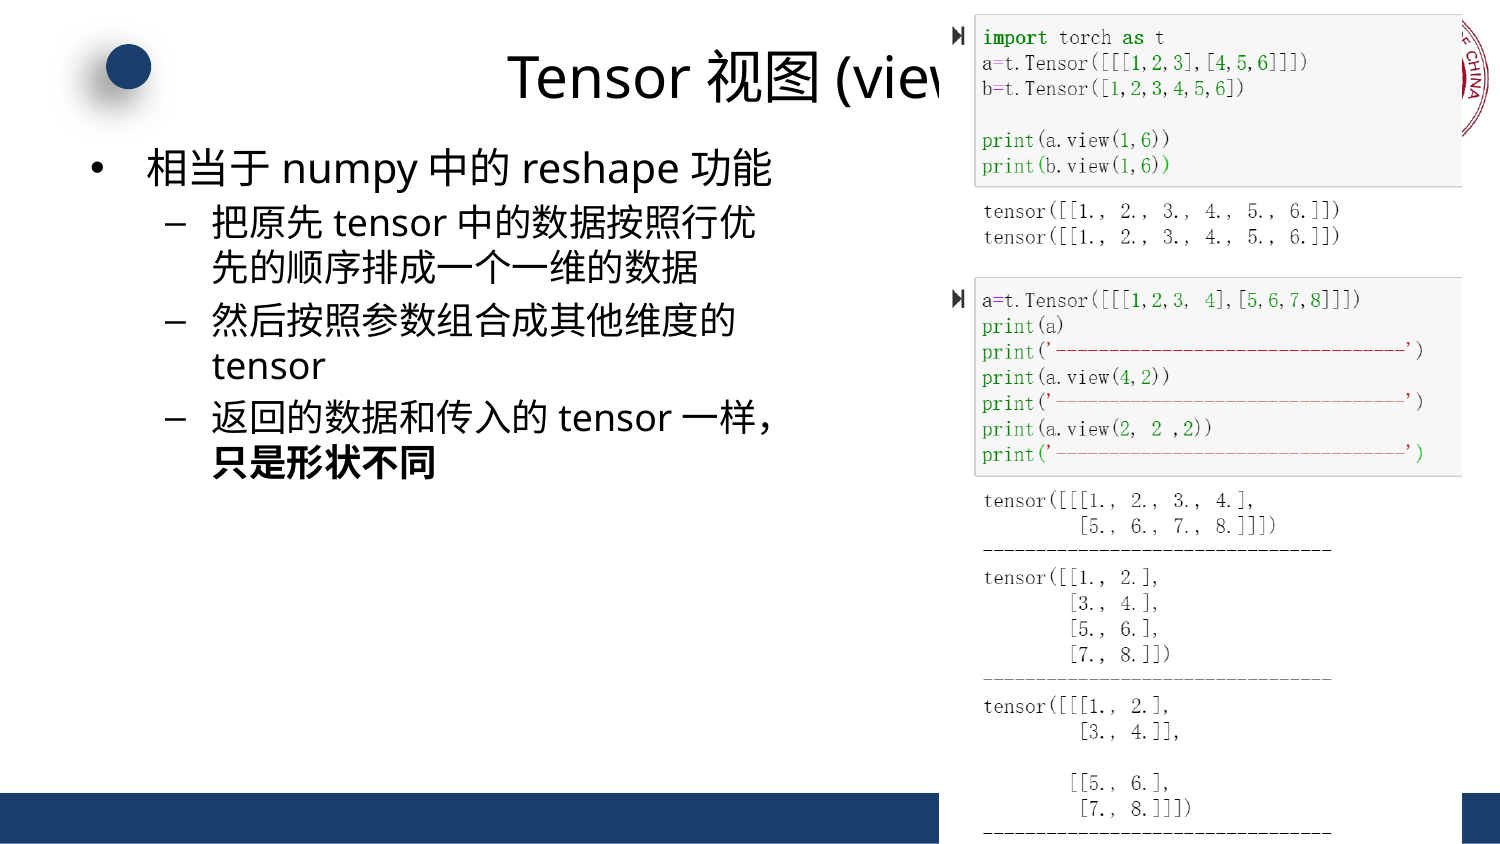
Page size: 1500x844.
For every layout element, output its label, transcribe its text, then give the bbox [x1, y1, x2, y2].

picture [939, 0, 1500, 844]
list 相当于numpy中的reshape功能 把原先tensor中的数据按照行优先的顺序排成一个一维的数据 然后按照参数组合成其他维度的tensor 返回的数据和传入的tensor一样，只是形状不同 [75, 134, 794, 781]
title Tensor视图(view) [75, 33, 934, 116]
